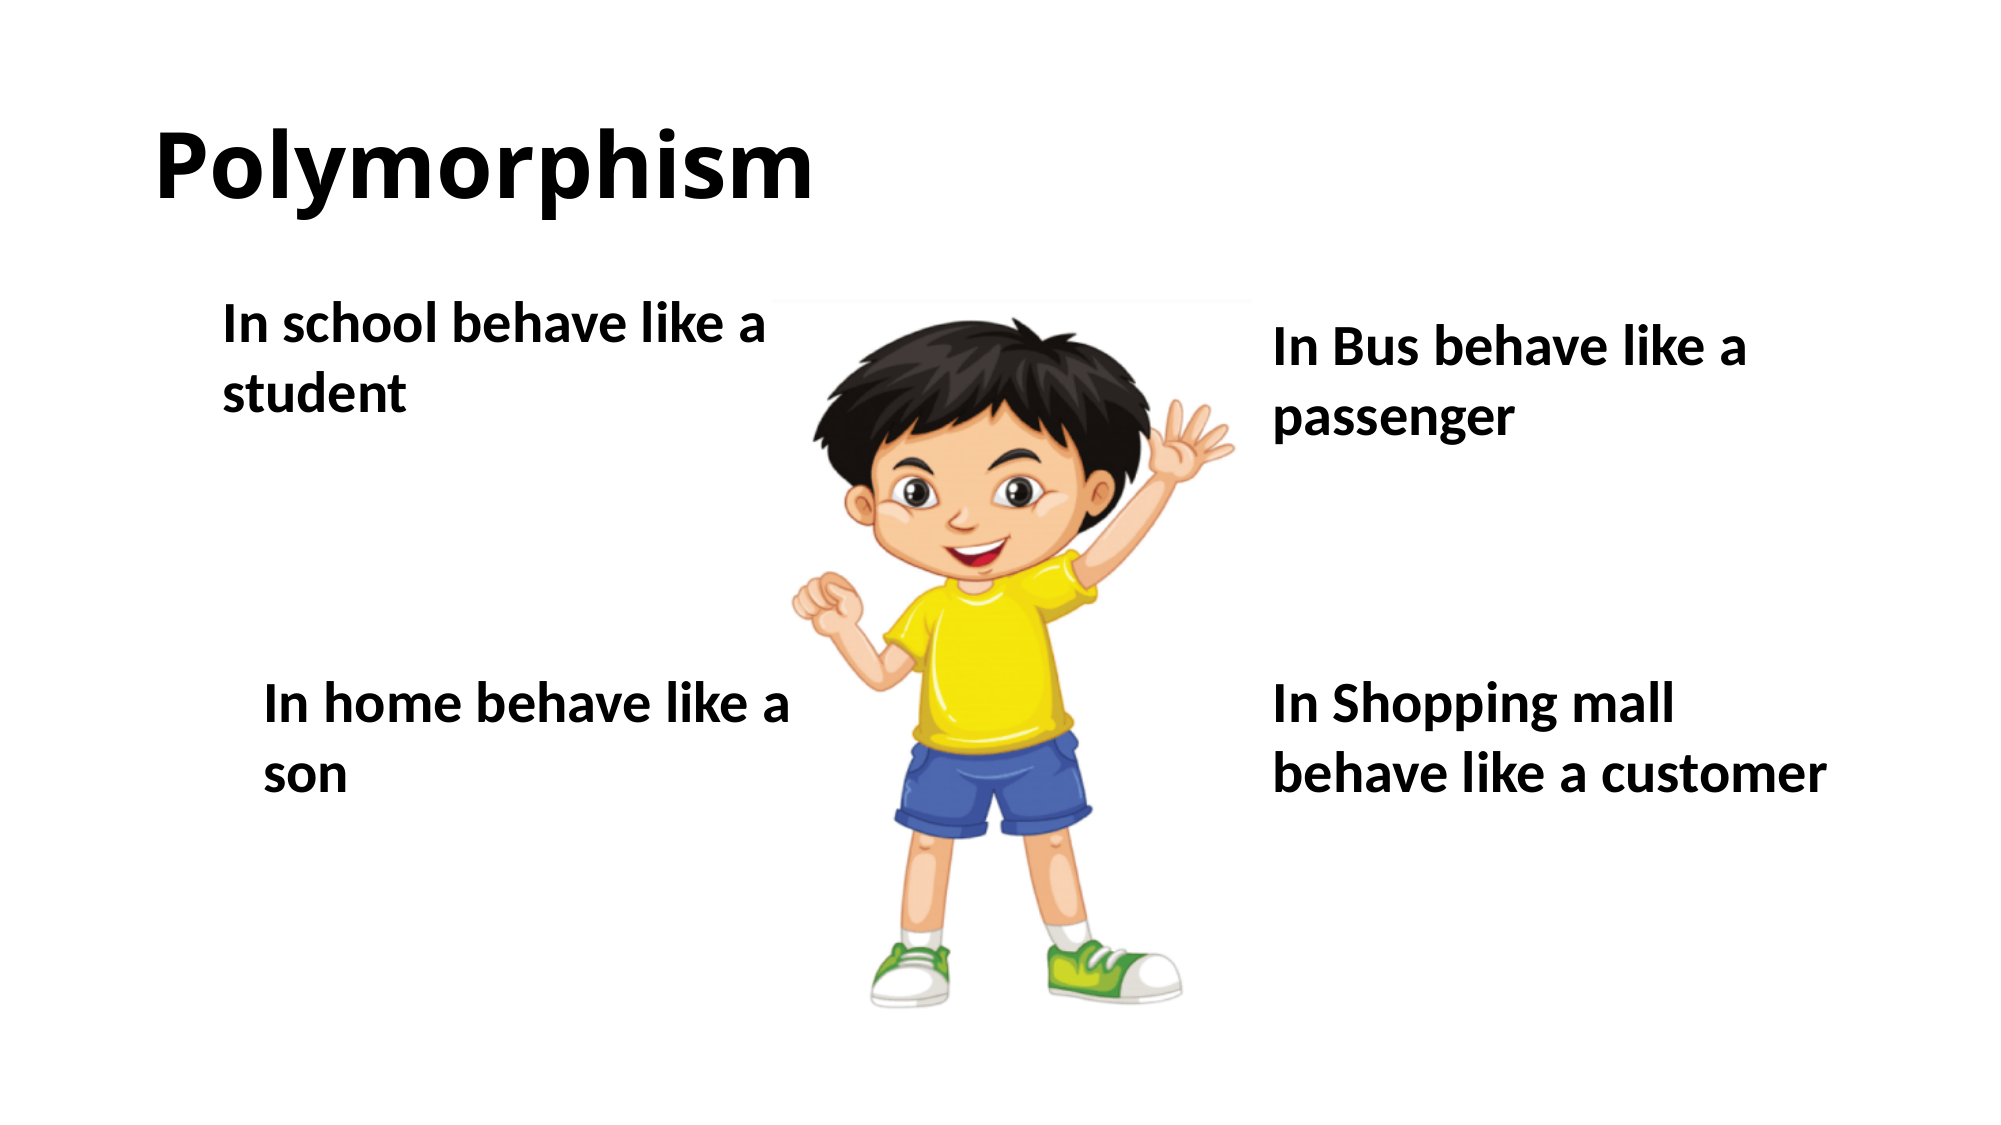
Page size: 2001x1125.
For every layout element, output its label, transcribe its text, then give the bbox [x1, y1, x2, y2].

text_box In home behave like a son [248, 656, 693, 812]
title Polymorphism [137, 59, 1863, 278]
text_box In Shopping mall behave like a customer [1306, 656, 1863, 812]
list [693, 299, 1306, 1014]
text_box In Bus behave like a passenger [1306, 299, 1863, 455]
text_box In school behave like a student [207, 277, 813, 432]
